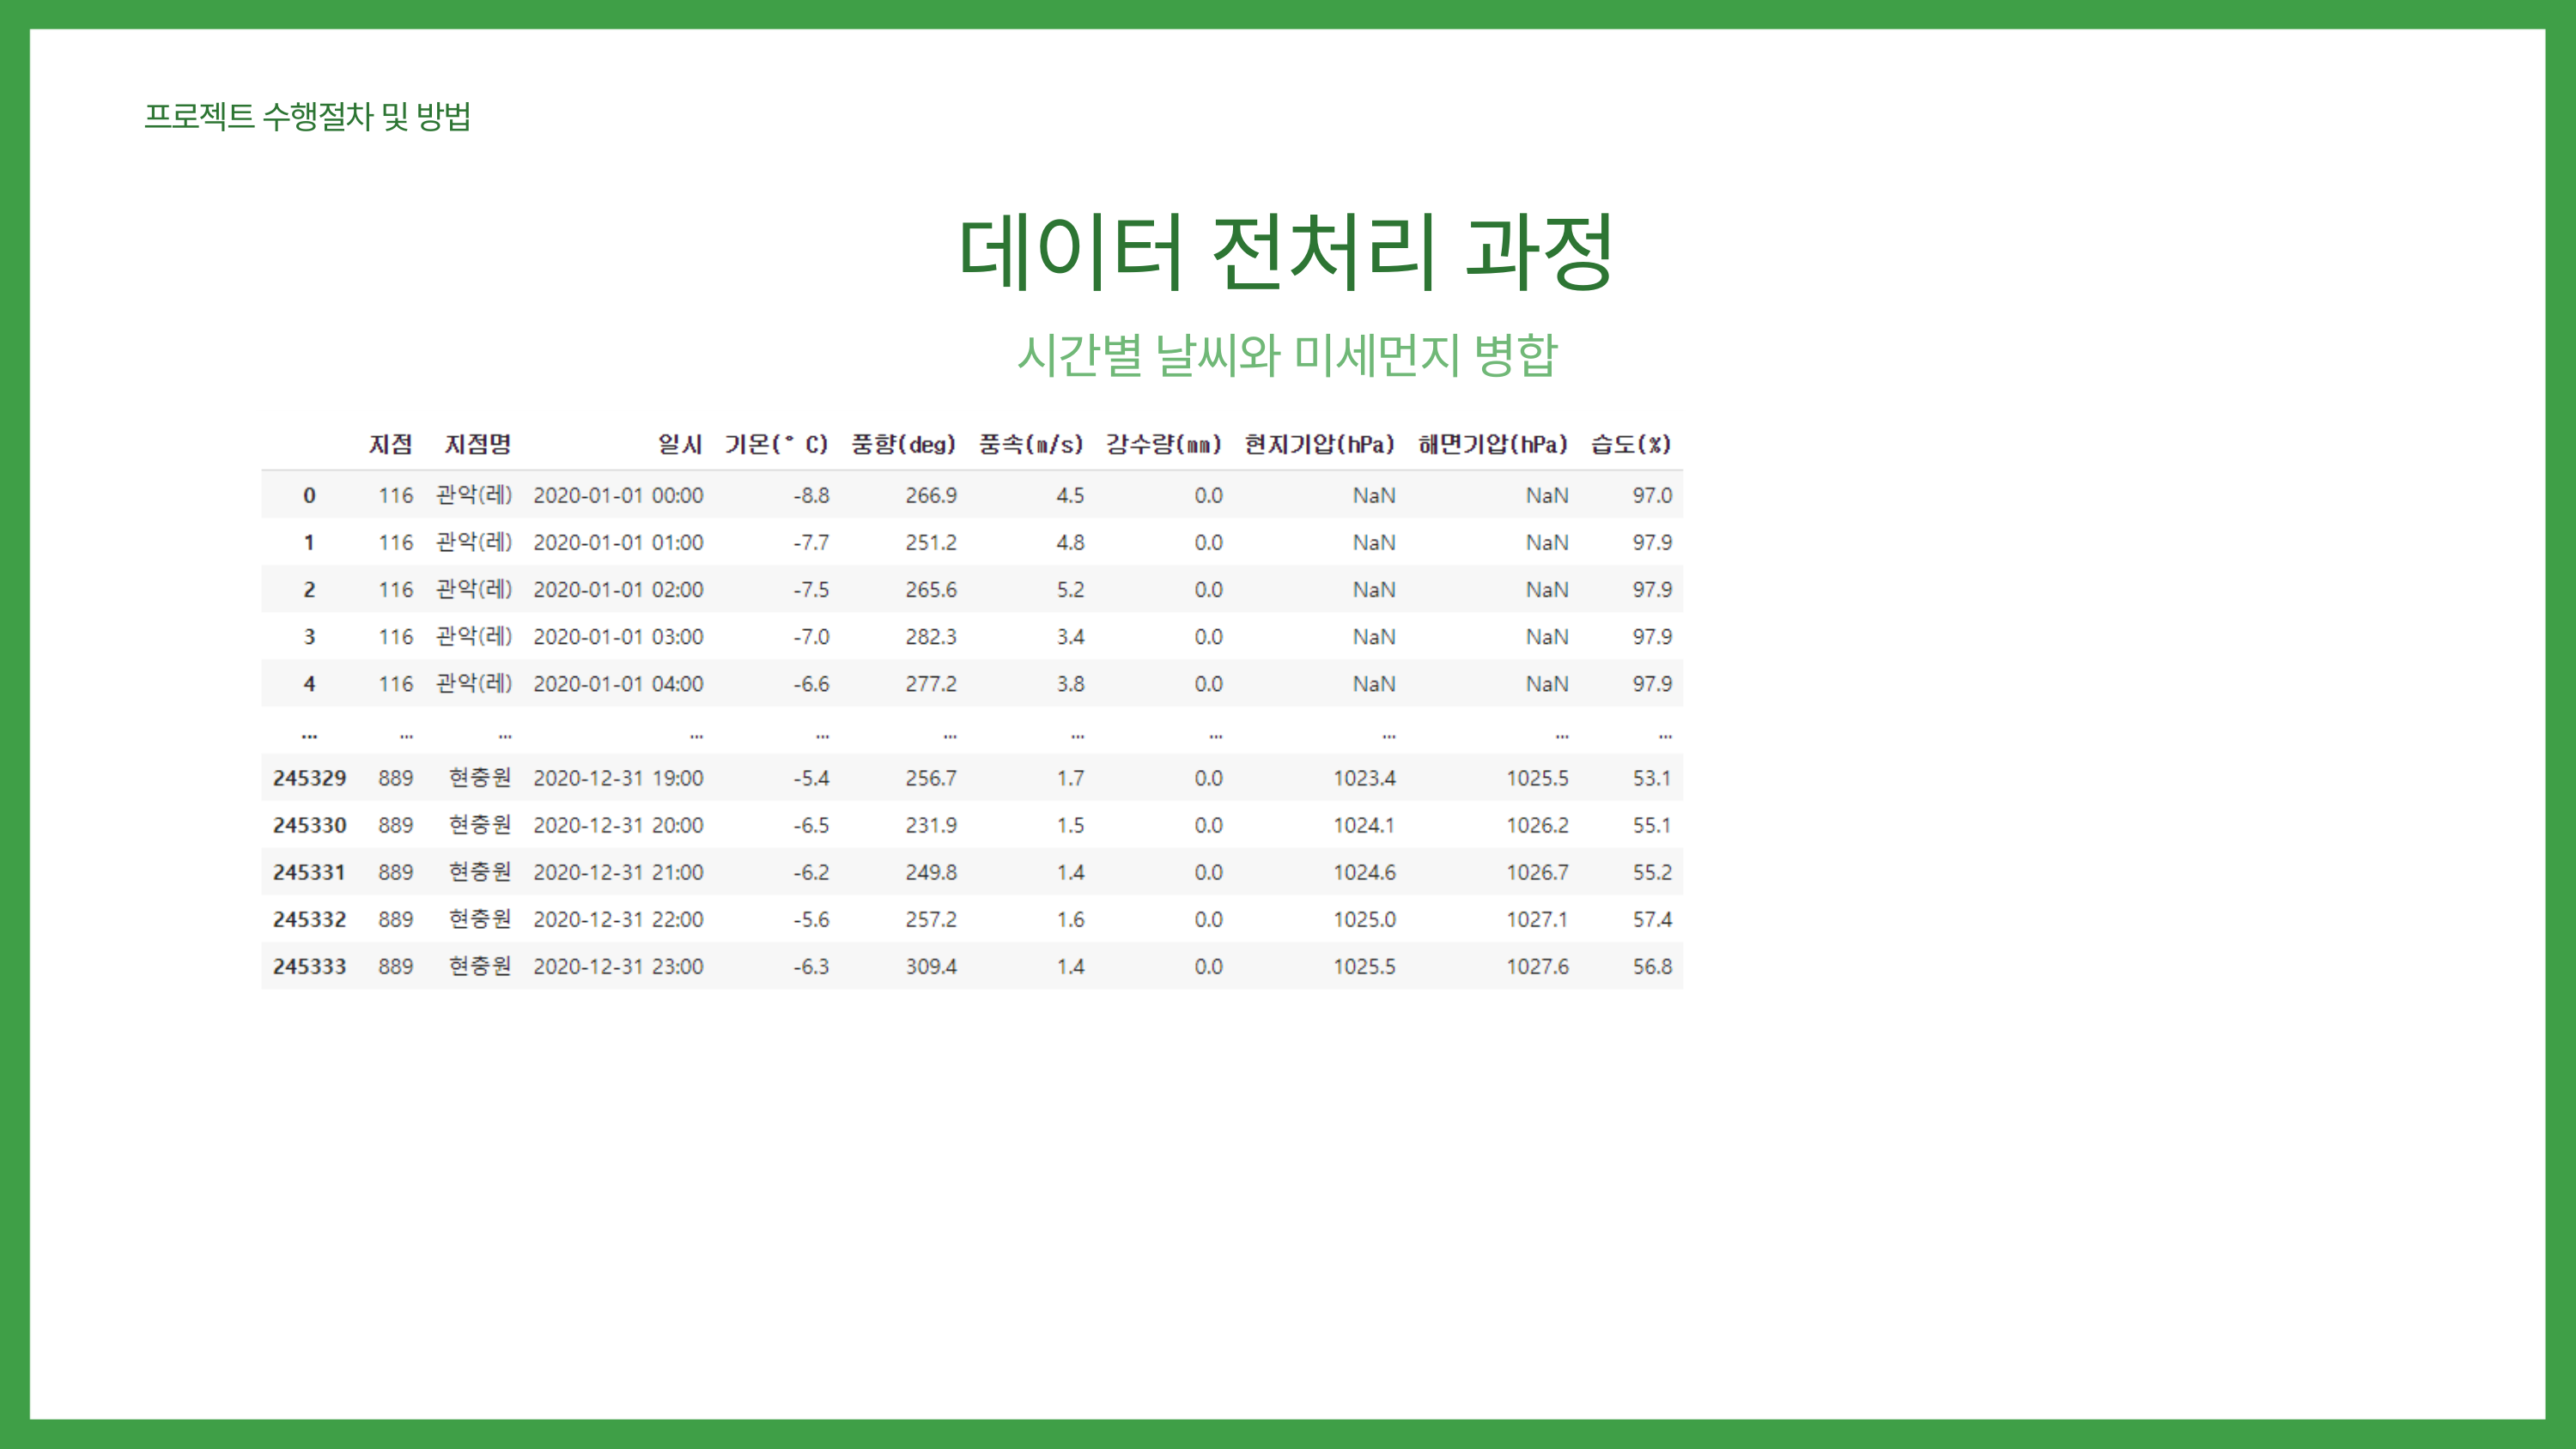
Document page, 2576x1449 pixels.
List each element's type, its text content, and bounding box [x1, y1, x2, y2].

text_box 프로젝트 수행절차 및 방법 [131, 90, 796, 149]
text_box 데이터 전처리 과정 [499, 192, 2077, 355]
picture [0, 0, 2576, 1449]
text_box 시간별 날씨와 미세먼지 병합 [772, 319, 1803, 390]
